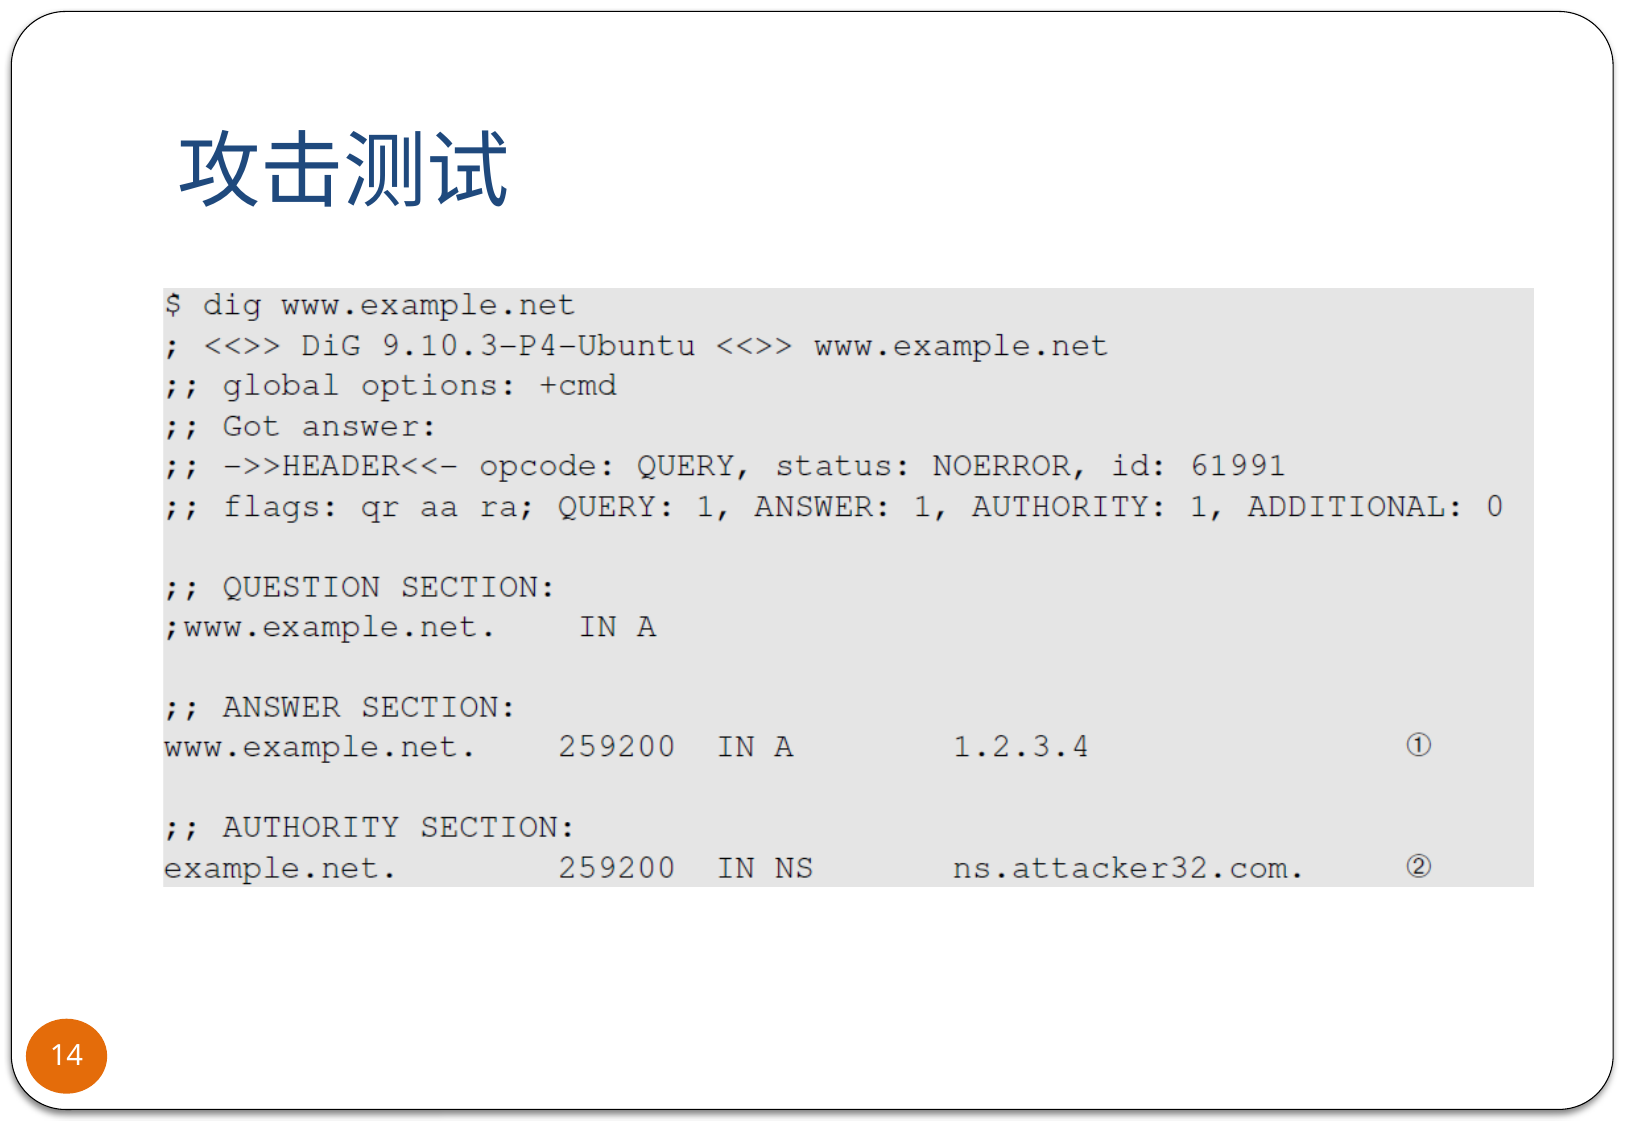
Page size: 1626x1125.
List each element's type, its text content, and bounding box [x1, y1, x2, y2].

title 攻击测试 [162, 45, 1544, 233]
picture [162, 287, 1534, 887]
slide_number 14 [25, 1018, 108, 1094]
